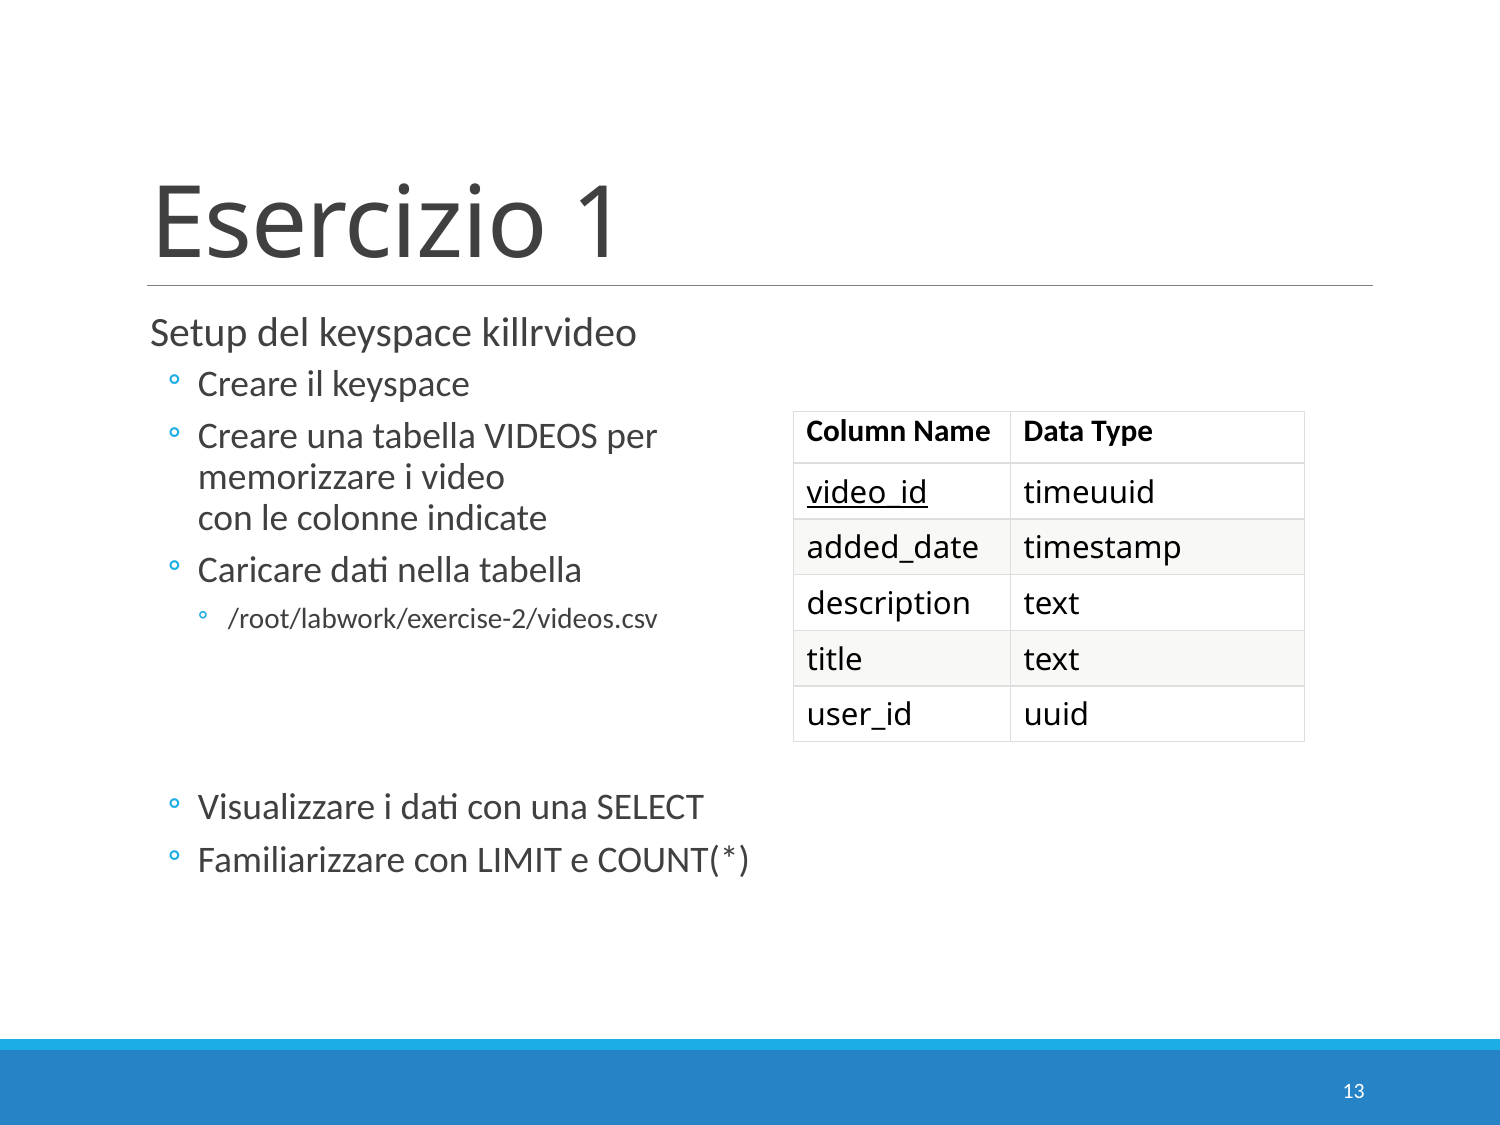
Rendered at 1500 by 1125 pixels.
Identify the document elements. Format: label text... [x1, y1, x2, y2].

table_cell added_date [794, 520, 1010, 574]
list Setup del keyspace killrvideo Creare il keyspace Creare una tabella VIDEOS per memorizzare i video con le colonne indicate Caricare dati nella tabella /root/labwork/exercise-2/videos.csv Visualizzare i dati con una SELECT Familiarizzare con LIMIT e COUNT(*) [135, 302, 1373, 963]
table_header Column Name [794, 412, 1010, 462]
table_cell text [1011, 575, 1304, 630]
table_cell uuid [1011, 687, 1304, 741]
table_cell timeuuid [1011, 464, 1304, 518]
table_cell title [794, 631, 1010, 685]
table_cell text [1011, 631, 1304, 685]
table_header Data Type [1011, 412, 1304, 462]
table_cell description [794, 575, 1010, 630]
table_cell timestamp [1011, 520, 1304, 574]
table_cell user_id [794, 687, 1010, 741]
title Esercizio 1 [135, 47, 1373, 285]
slide_number 13 [1218, 1059, 1380, 1120]
table_cell video_id [794, 464, 1010, 518]
